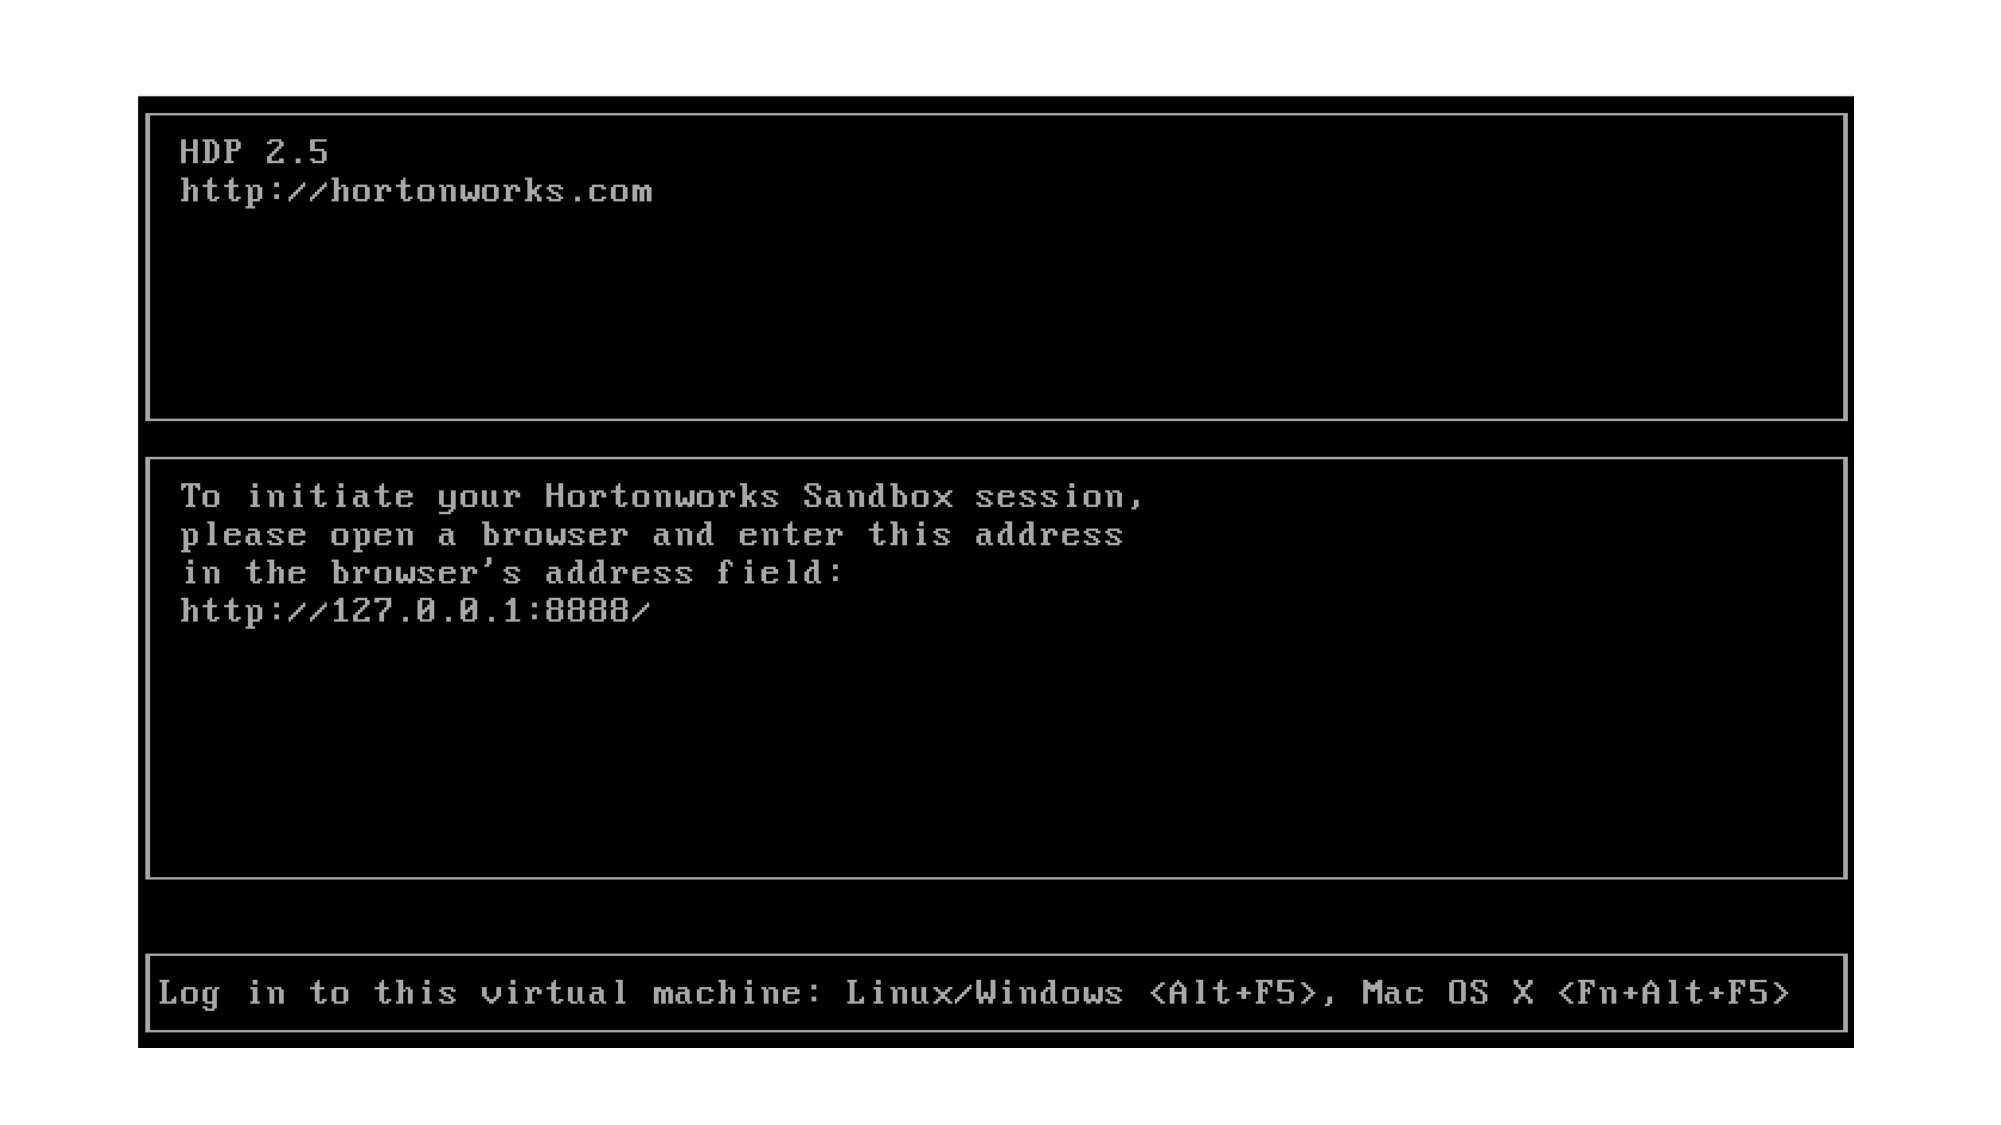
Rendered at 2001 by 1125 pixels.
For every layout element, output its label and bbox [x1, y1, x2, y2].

list [137, 94, 1854, 1048]
